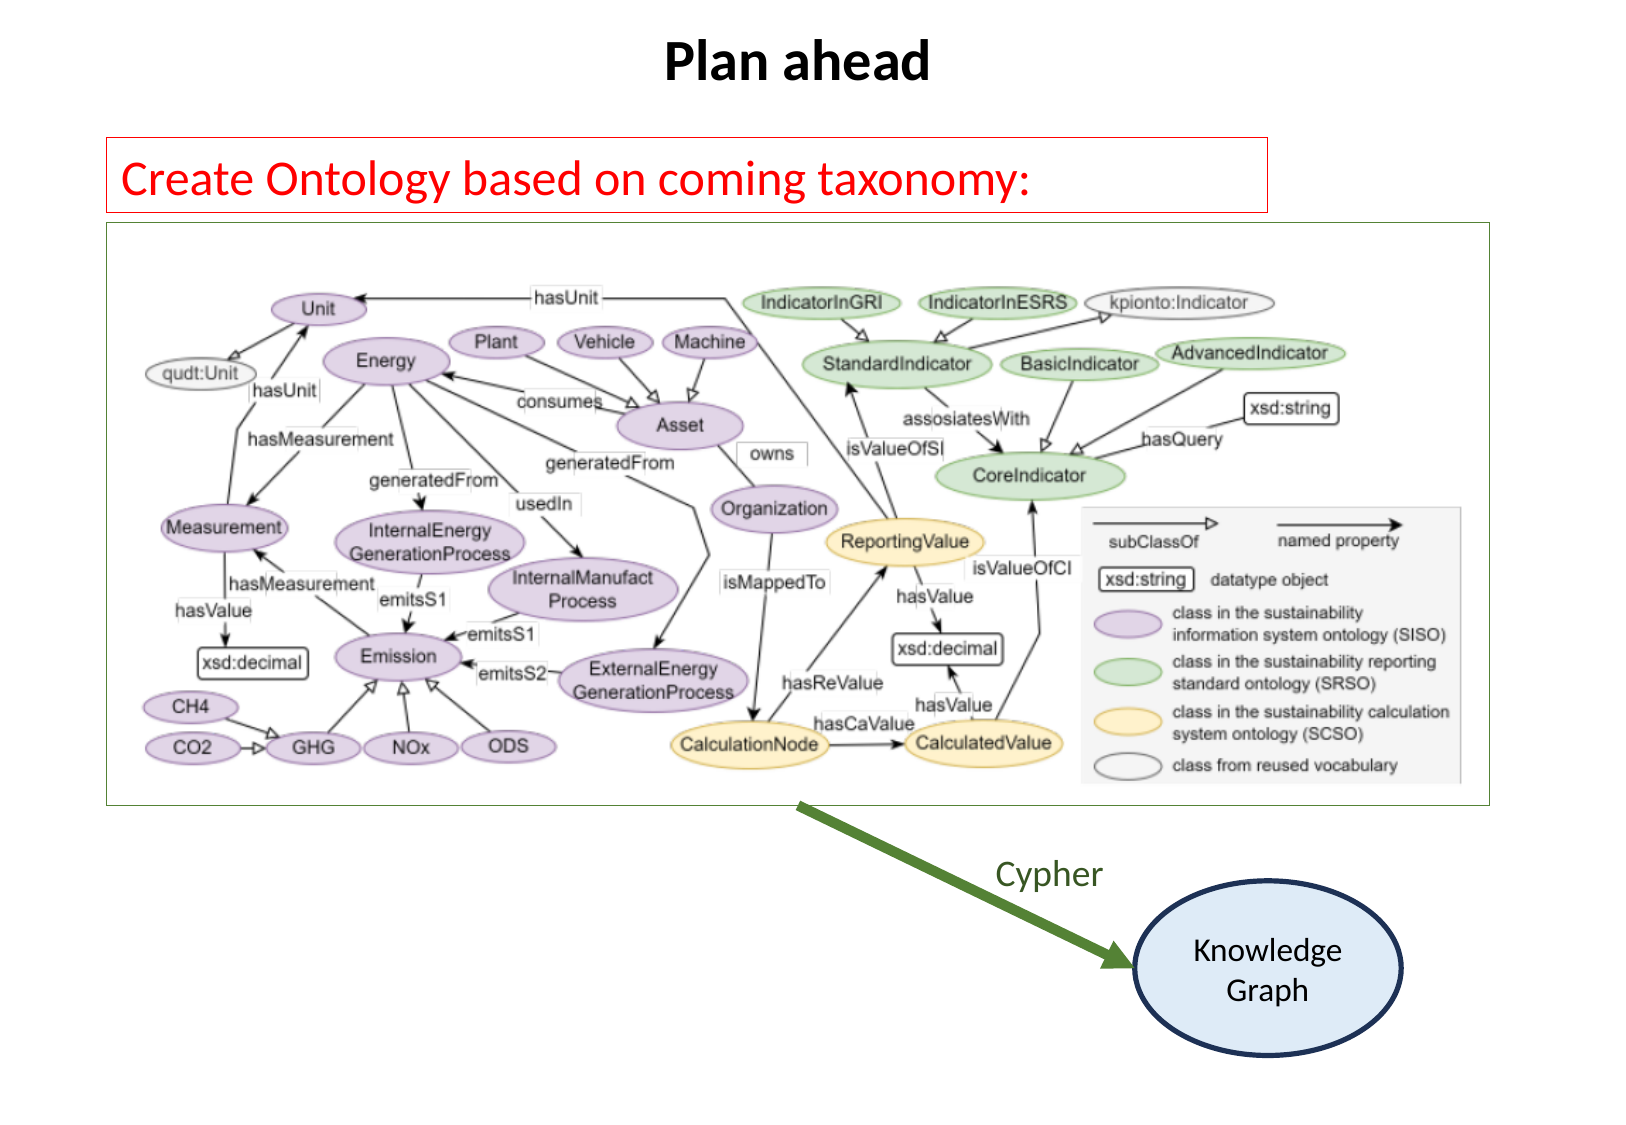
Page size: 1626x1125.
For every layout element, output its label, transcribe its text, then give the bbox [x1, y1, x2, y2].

text_box Knowledge Graph [1133, 879, 1403, 1057]
text_box Plan ahead [31, 14, 1566, 100]
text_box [797, 805, 1135, 969]
text_box Create Ontology based on coming taxonomy: [106, 137, 1268, 213]
picture [106, 222, 1490, 806]
